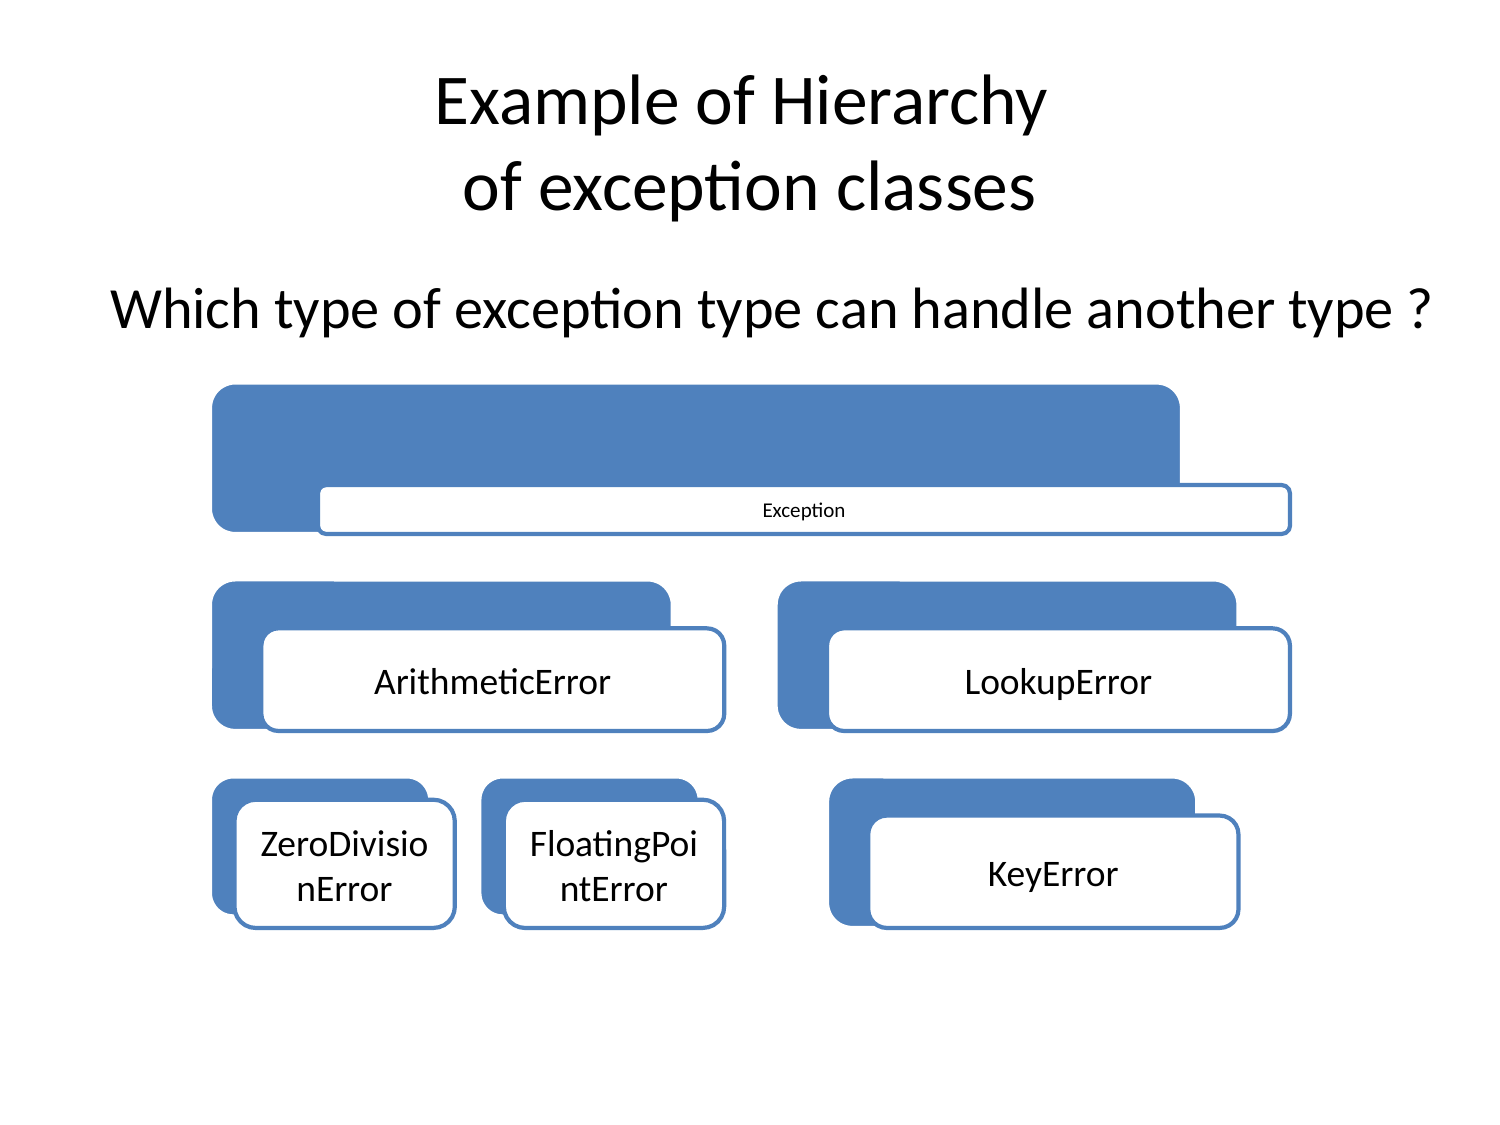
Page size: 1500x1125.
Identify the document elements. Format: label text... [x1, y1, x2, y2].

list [74, 382, 1426, 1125]
text_box Which type of exception type can handle another type ? [95, 262, 1450, 348]
title Example of Hierarchy of exception classes [75, 45, 1425, 233]
